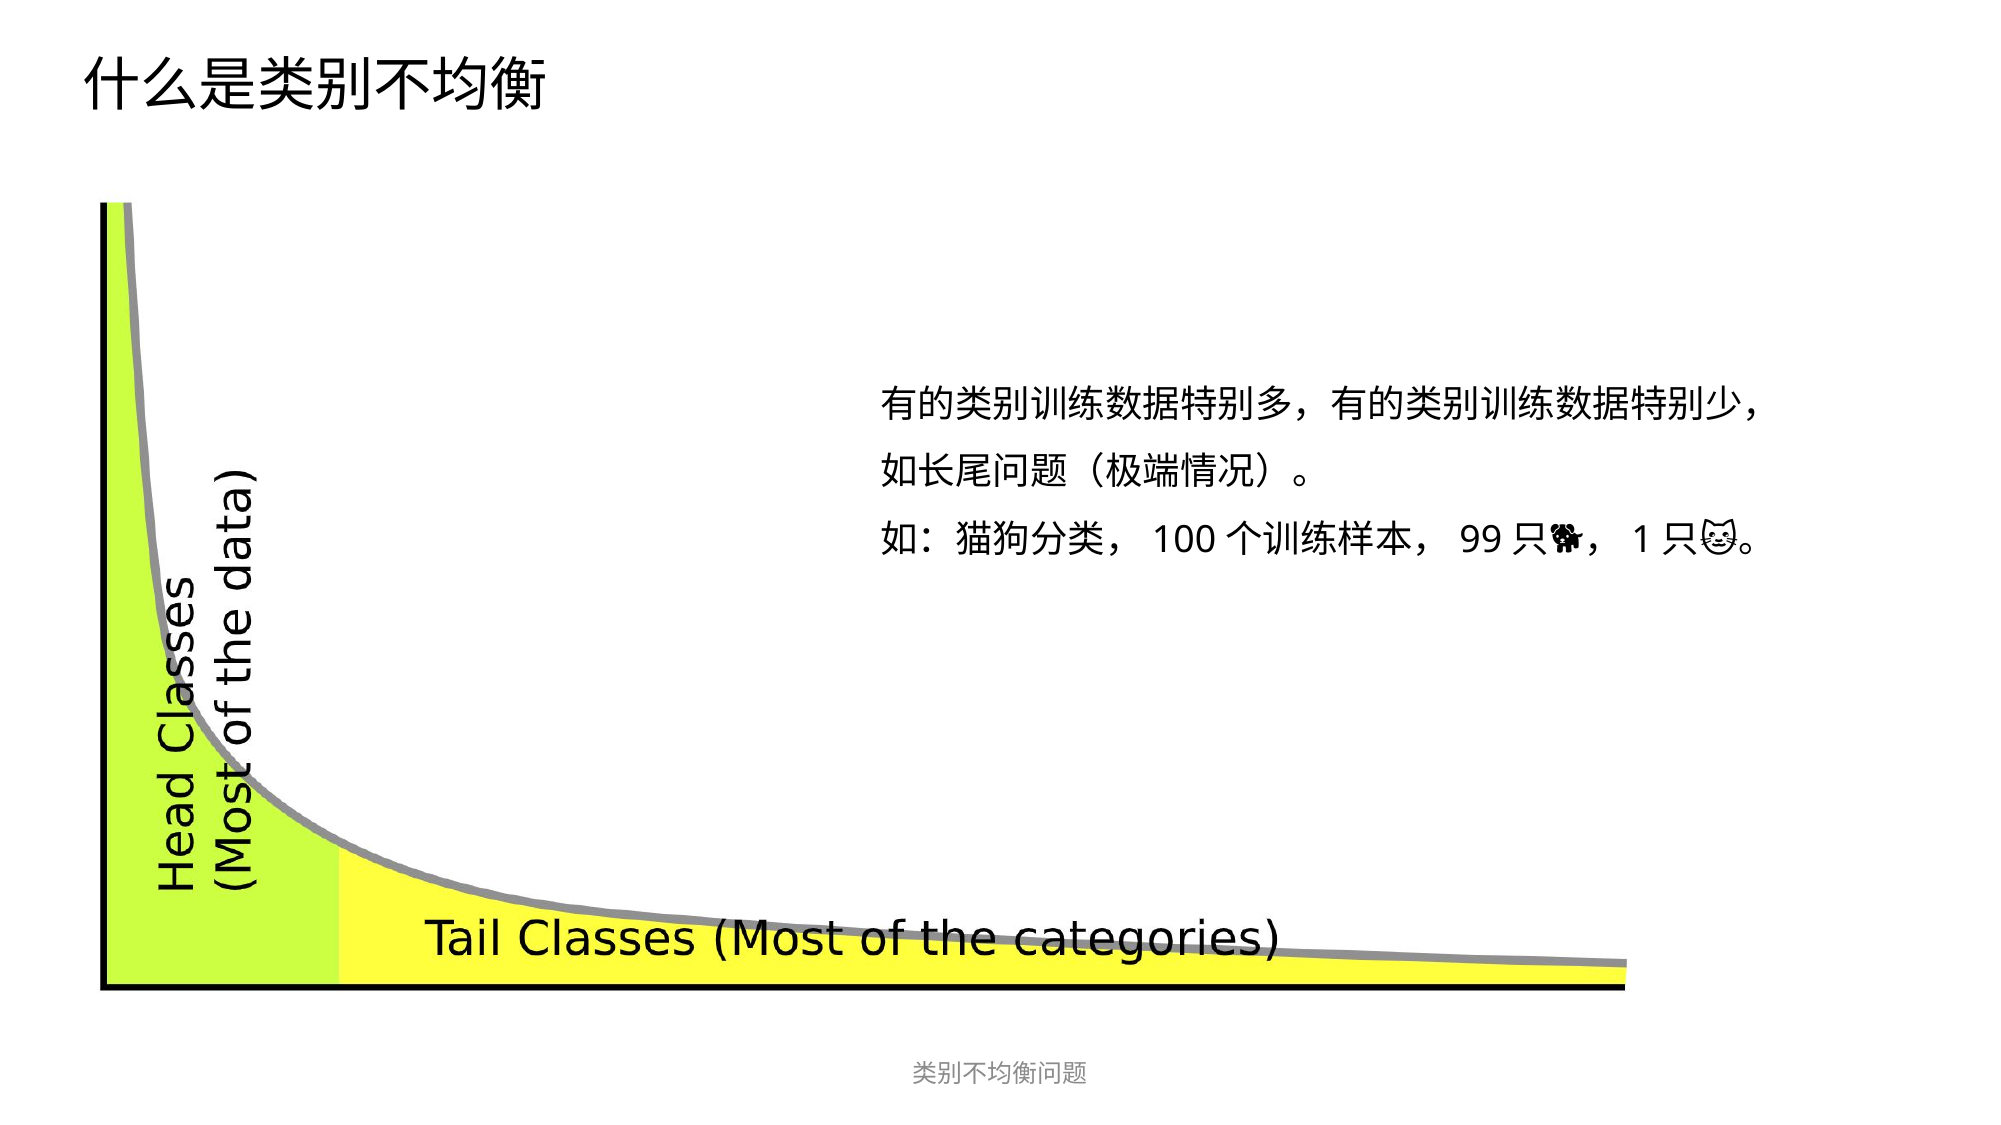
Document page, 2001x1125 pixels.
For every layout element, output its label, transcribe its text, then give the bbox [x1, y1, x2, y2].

footer 类别不均衡问题 [662, 1042, 1338, 1103]
text_box 什么是类别不均衡 [67, 39, 564, 125]
picture [64, 177, 1667, 1011]
text_box 有的类别训练数据特别多，有的类别训练数据特别少，如长尾问题（极端情况）。 如：猫狗分类，100个训练样本，99只🐕，1只🐱。 [1667, 349, 1774, 567]
